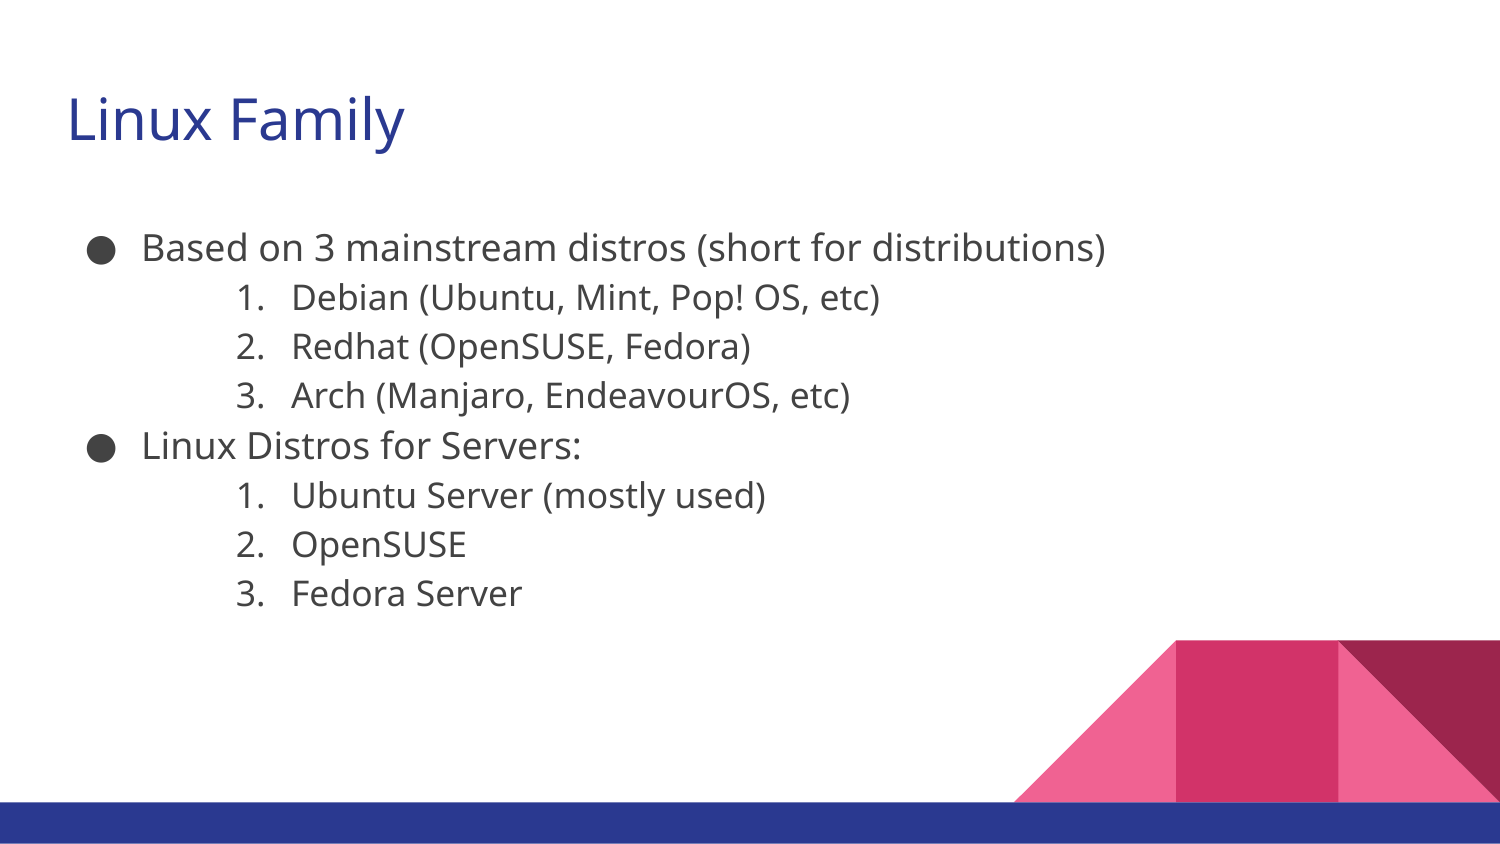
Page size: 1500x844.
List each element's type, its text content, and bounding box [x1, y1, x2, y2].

list Based on 3 mainstream distros (short for distributions) Debian (Ubuntu, Mint, Pop! OS, etc) Redhat (OpenSUSE, Fedora) Arch (Manjaro, EndeavourOS, etc) Linux Distros for Servers: Ubuntu Server (mostly used) OpenSUSE Fedora Server [51, 201, 1449, 750]
title Linux Family [51, 67, 1449, 167]
